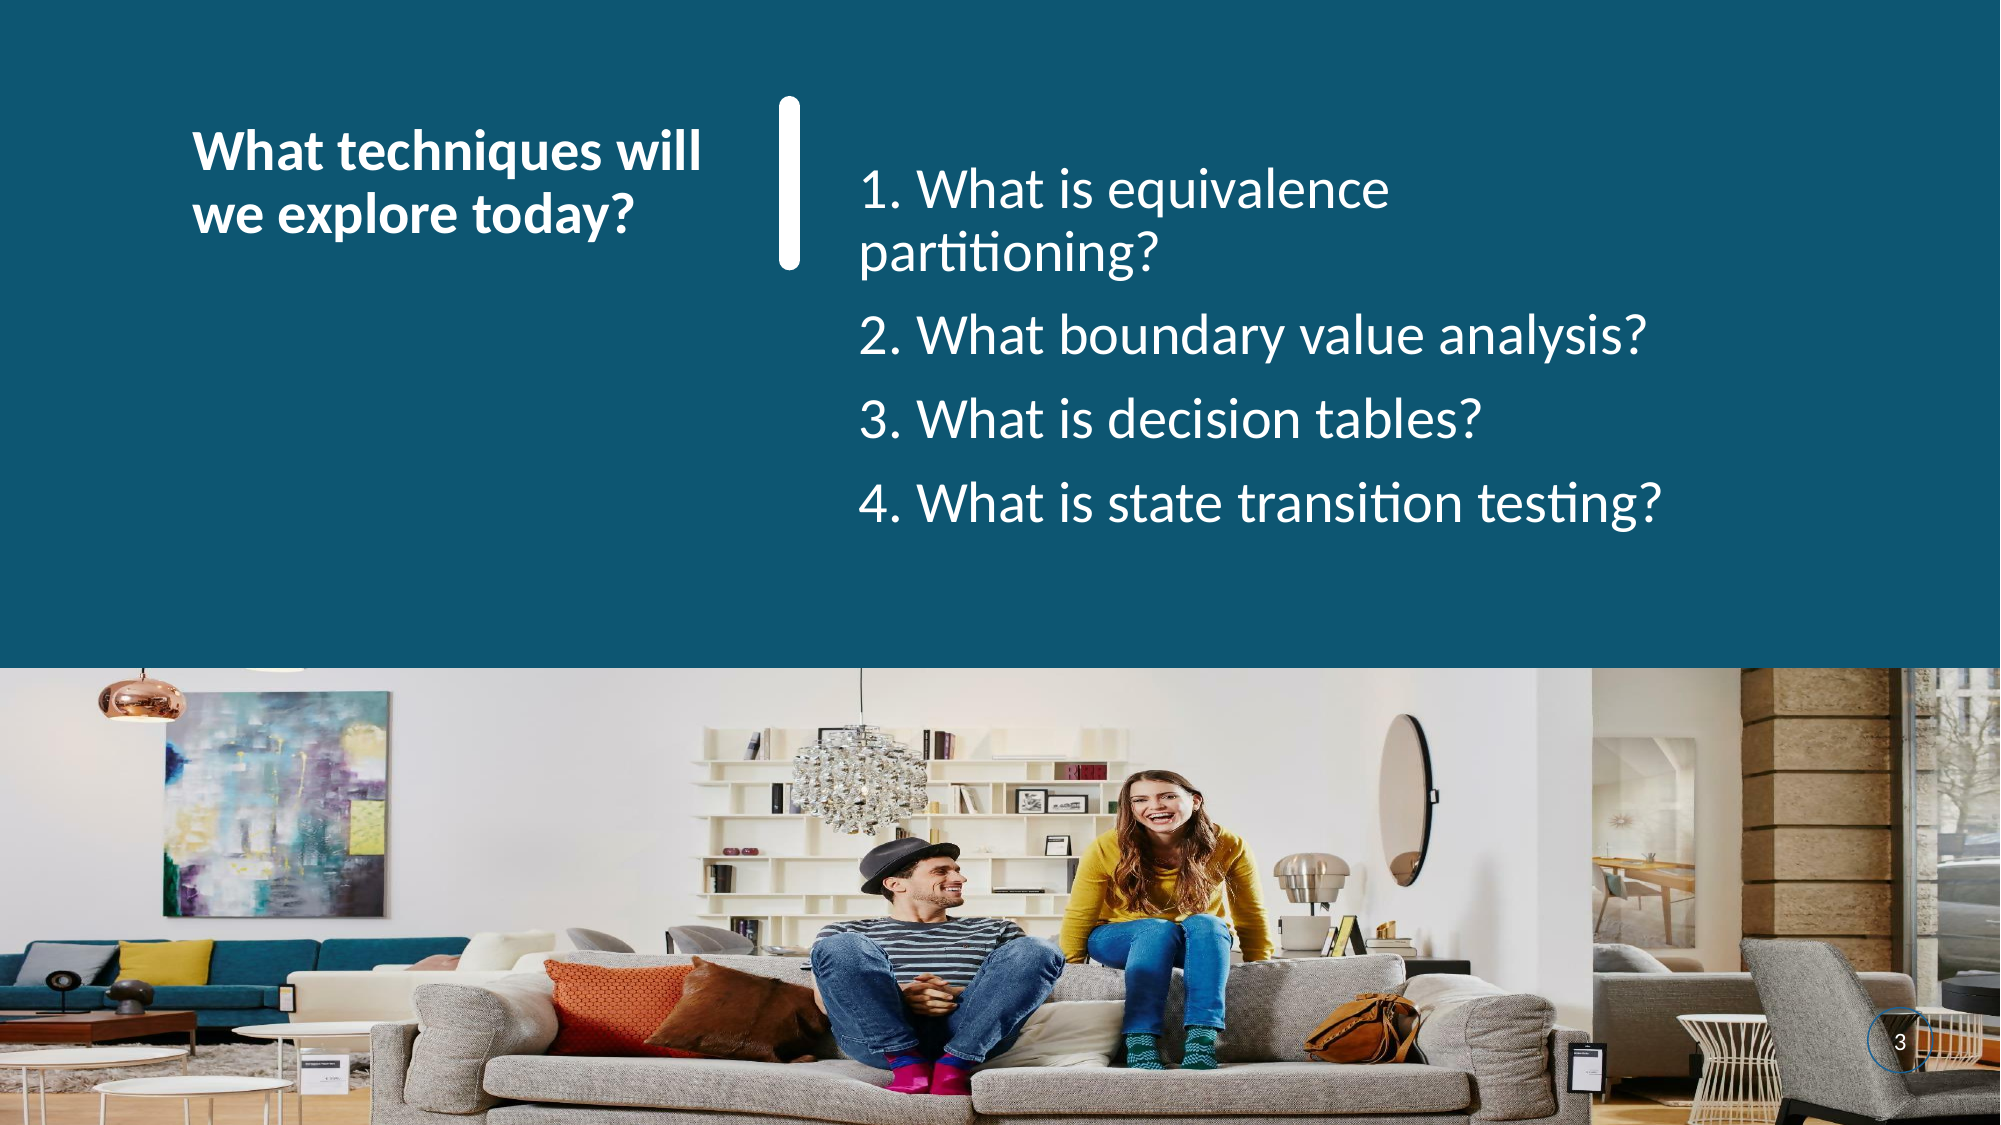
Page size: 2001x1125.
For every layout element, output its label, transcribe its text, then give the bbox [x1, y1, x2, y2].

list 1. What is equivalence partitioning? 2. What boundary value analysis? 3. What is decision tables? 4. What is state transition testing? [843, 50, 1685, 643]
list What techniques will we explore today? [177, 50, 736, 317]
picture [0, 668, 2000, 1125]
